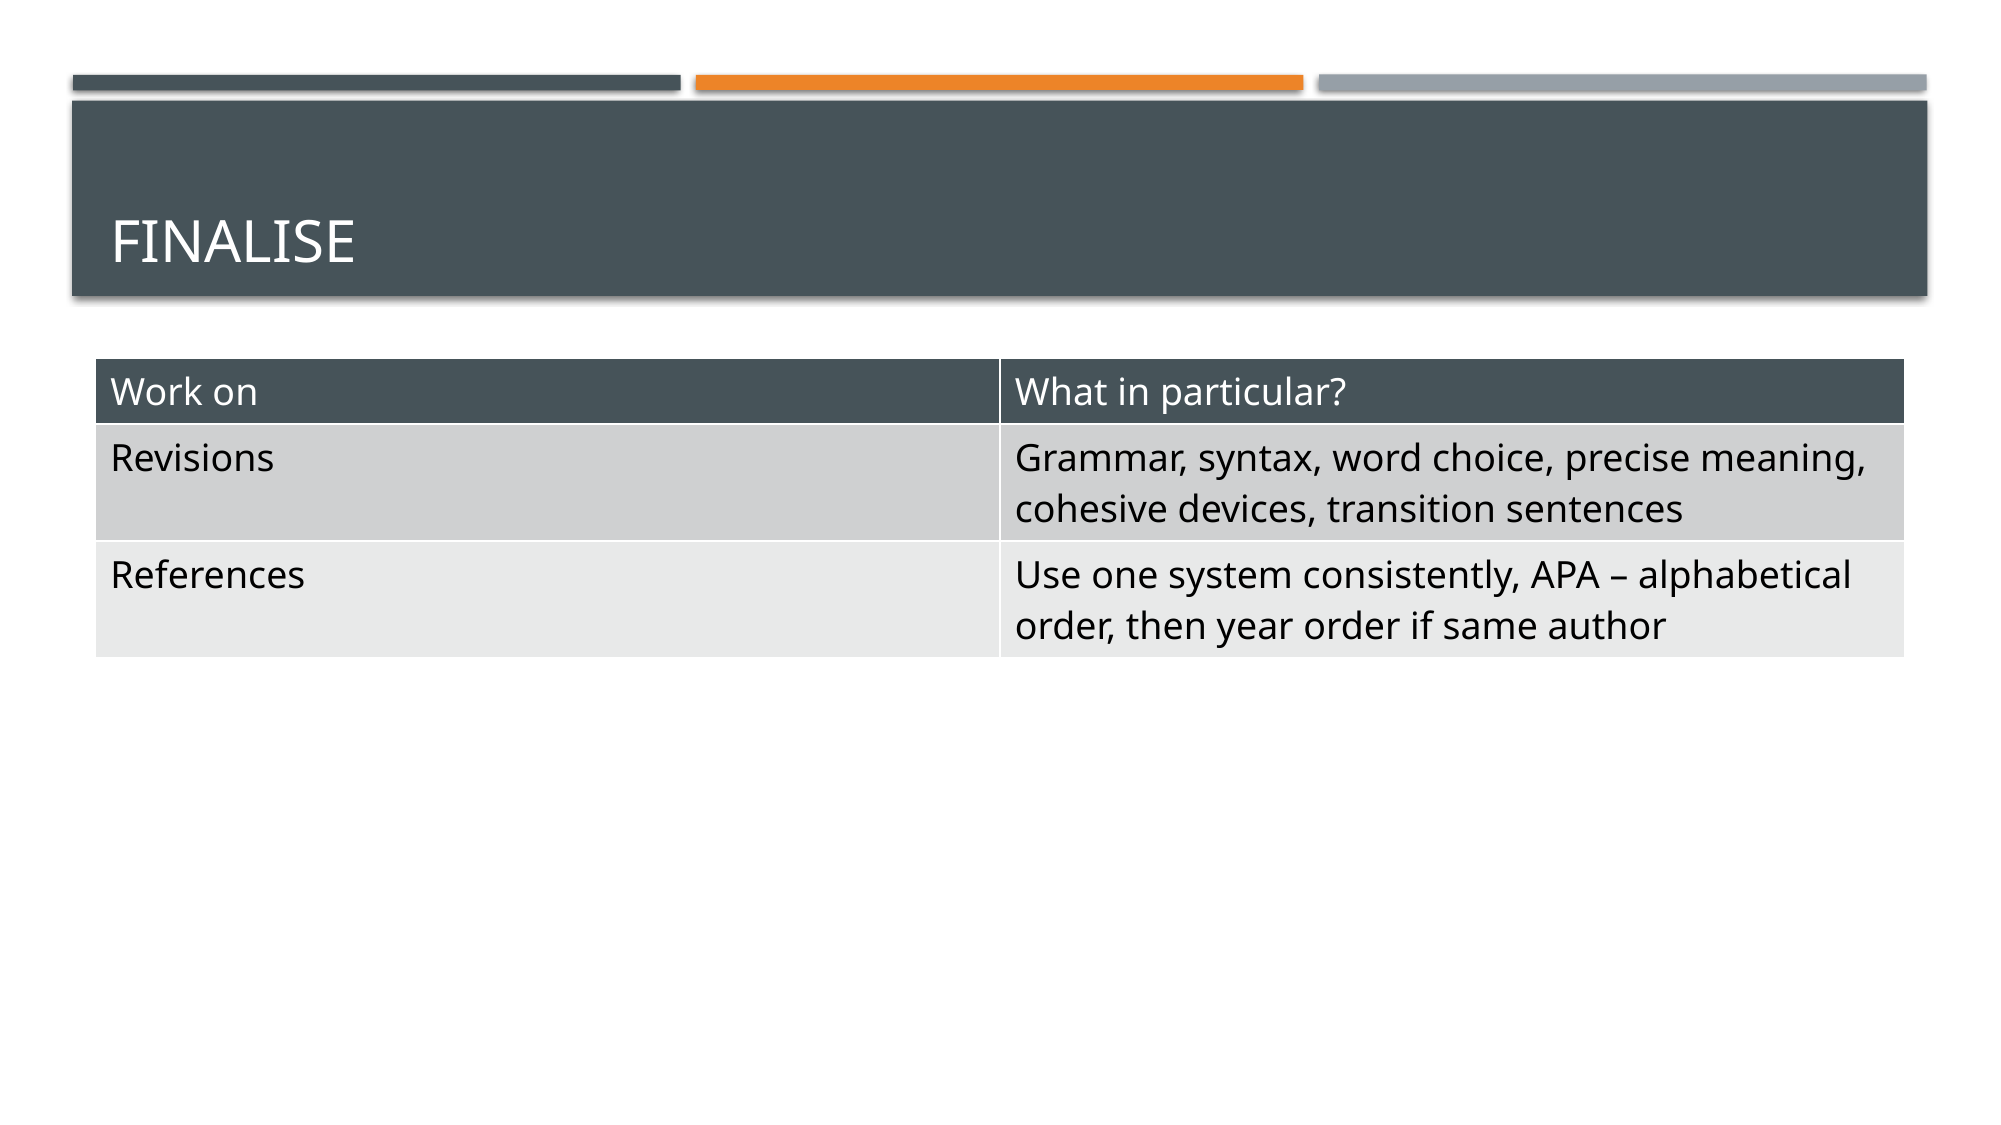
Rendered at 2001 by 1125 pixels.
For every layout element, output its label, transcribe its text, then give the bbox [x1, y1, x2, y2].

title Finalise [95, 115, 1905, 282]
table_header What in particular? [1001, 359, 1904, 423]
table_cell Use one system consistently, APA – alphabetical order, then year order if same author [1001, 542, 1904, 657]
table_cell Revisions [96, 425, 999, 540]
table_cell Grammar, syntax, word choice, precise meaning, cohesive devices, transition sentences [1001, 425, 1904, 540]
table_cell References [96, 542, 999, 657]
table_header Work on [96, 359, 999, 423]
